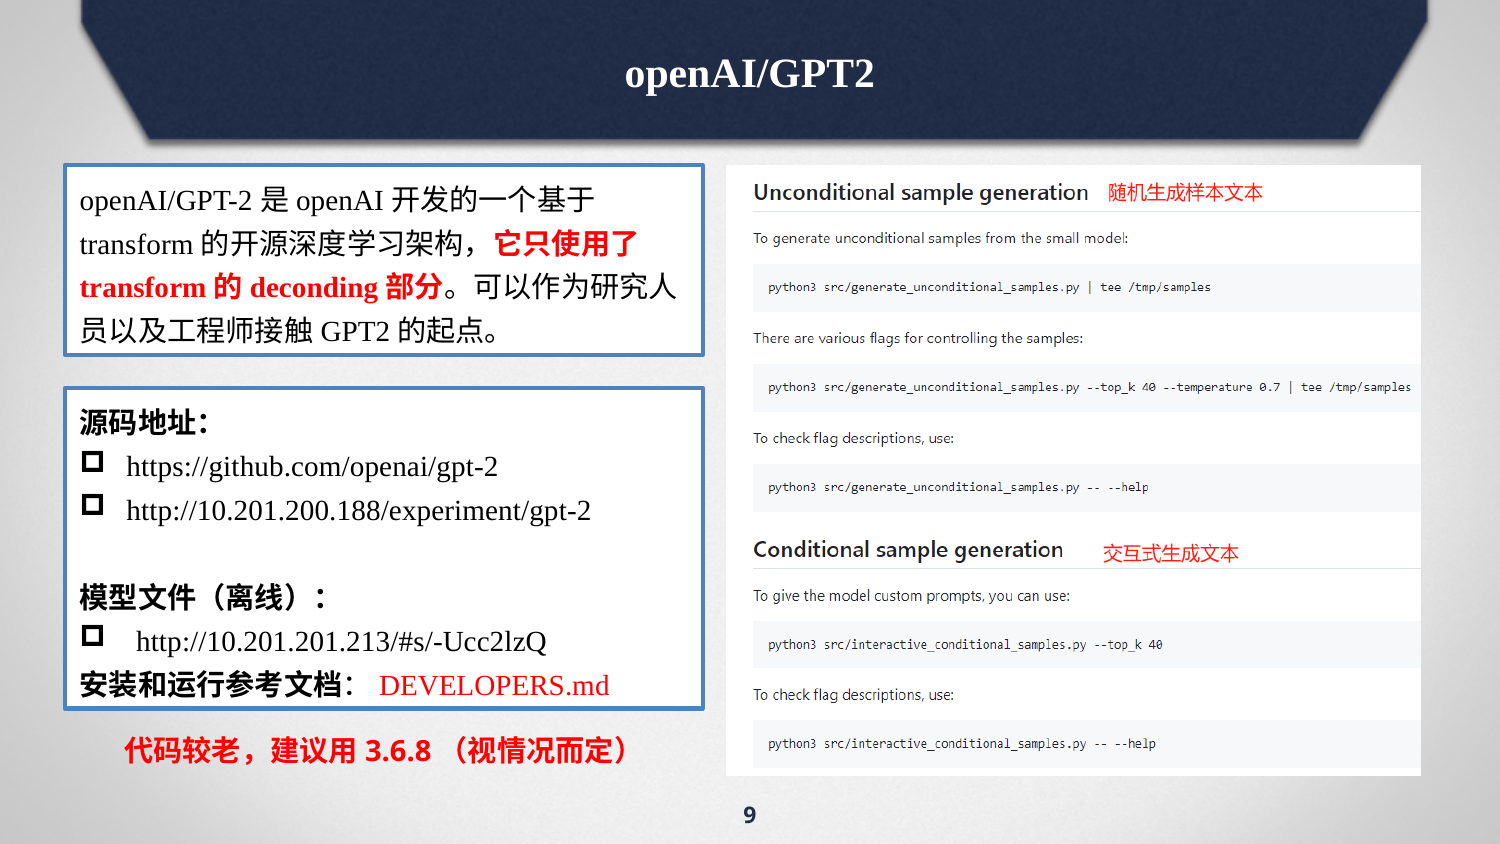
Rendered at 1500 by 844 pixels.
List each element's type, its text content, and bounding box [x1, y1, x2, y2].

list openAI/GPT2 [112, 51, 1388, 97]
text_box 源码地址： https://github.com/openai/gpt-2 http://10.201.200.188/experiment/gpt-2 模型文件（离线）： http://10.201.201.213/#s/-Ucc2lzQ 安装和运行参考文档：DEVELOPERS.md [63, 386, 705, 711]
slide_number 9 [575, 792, 925, 836]
picture [0, 0, 1500, 844]
text_box openAI/GPT-2是openAI开发的一个基于transform的开源深度学习架构，它只使用了transform的deconding部分。可以作为研究人员以及工程师接触GPT2的起点。 [63, 163, 705, 357]
text_box 代码较老，建议用3.6.8（视情况而定） [109, 724, 659, 775]
